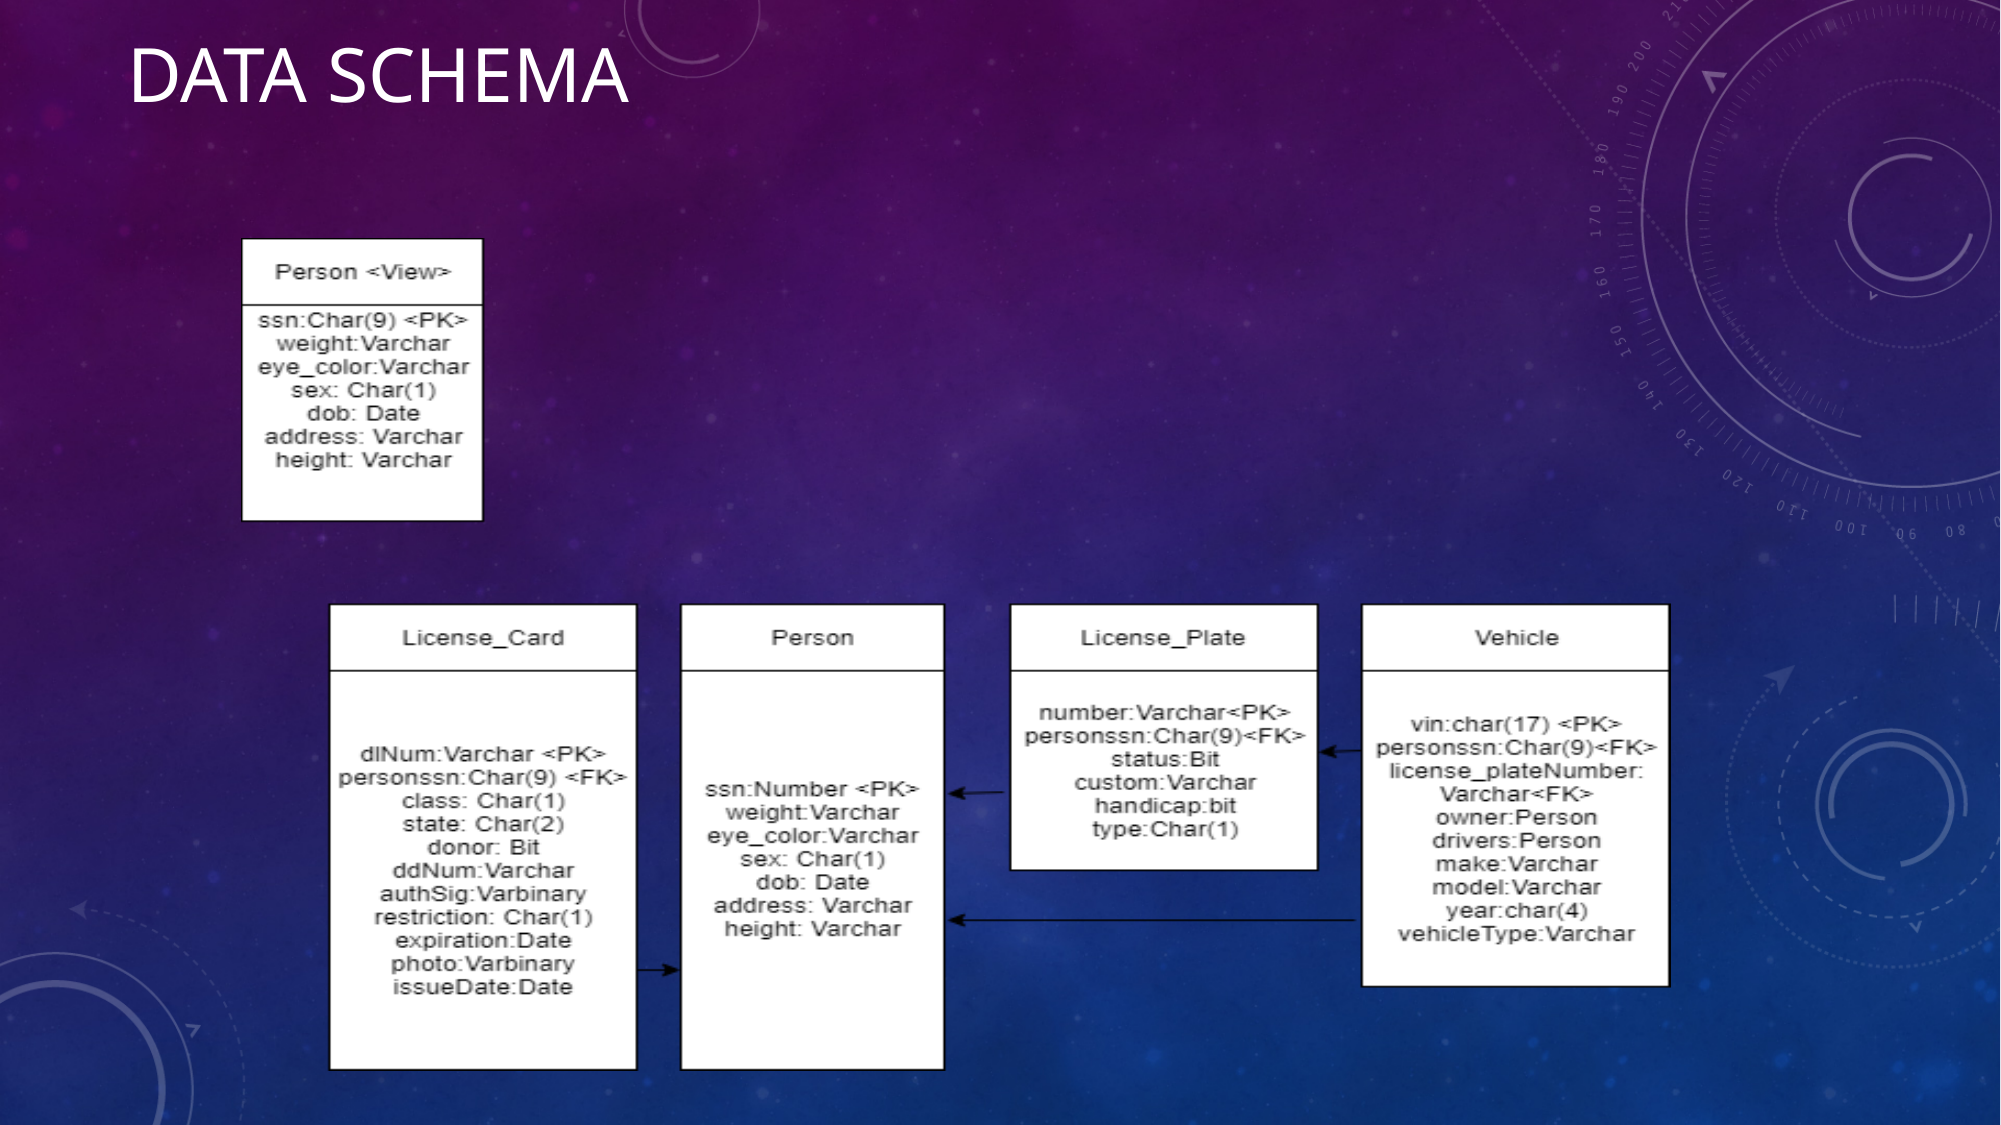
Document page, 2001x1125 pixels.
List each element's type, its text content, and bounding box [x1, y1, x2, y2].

picture [0, 0, 2001, 1125]
title Data schema [112, 0, 1775, 146]
